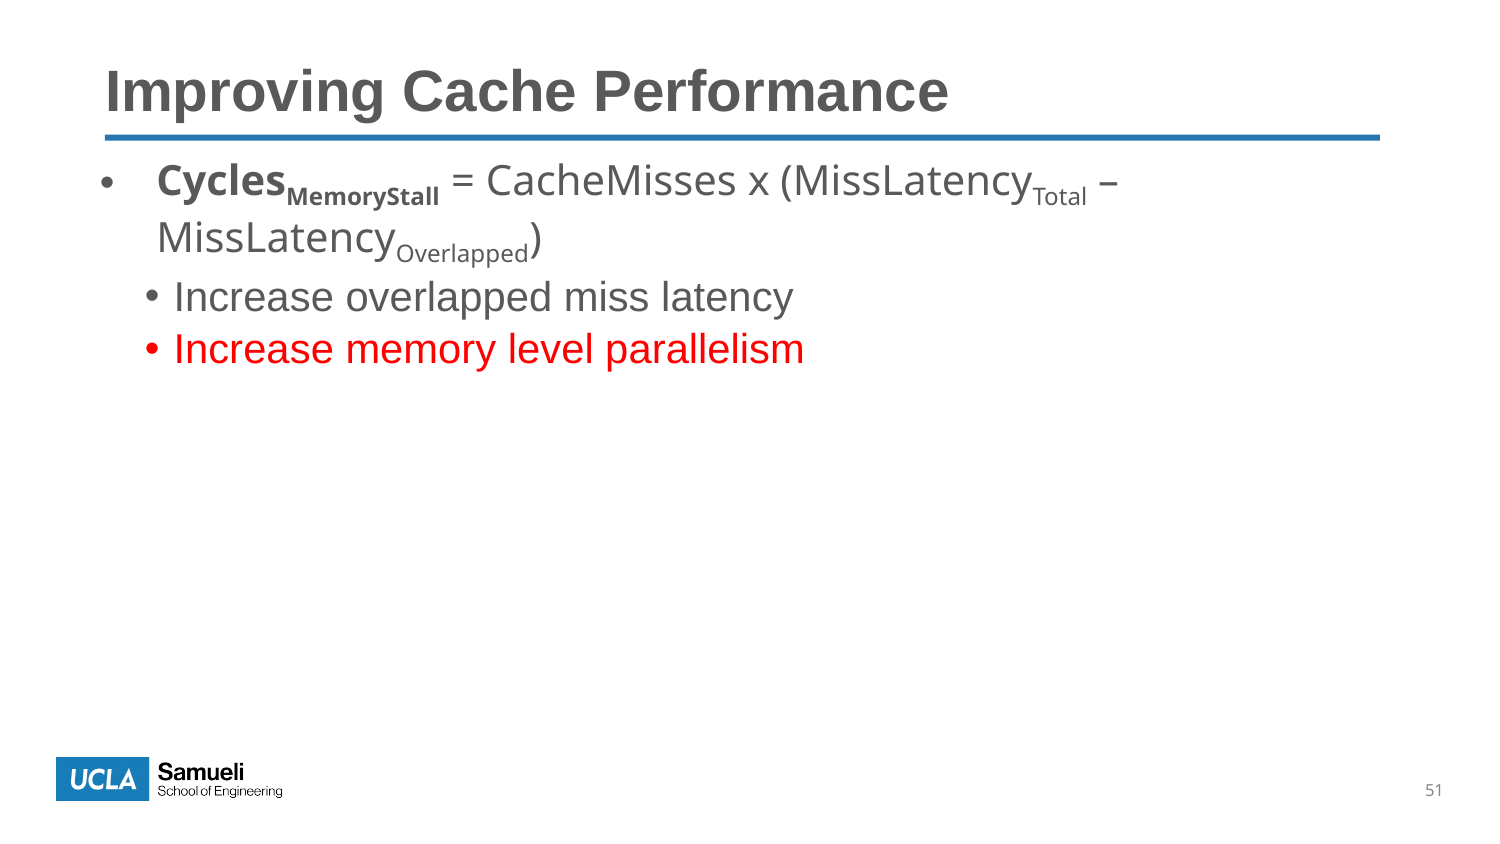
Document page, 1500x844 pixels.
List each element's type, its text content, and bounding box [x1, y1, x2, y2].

text_box CyclesMemoryStall = CacheMisses x (MissLatencyTotal – MissLatencyOverlapped) Increase overlapped miss latency Increase memory level parallelism [100, 153, 1354, 373]
slide_number 51 [1425, 780, 1500, 840]
text_box Improving Cache Performance [104, 61, 1380, 125]
picture [56, 757, 282, 801]
